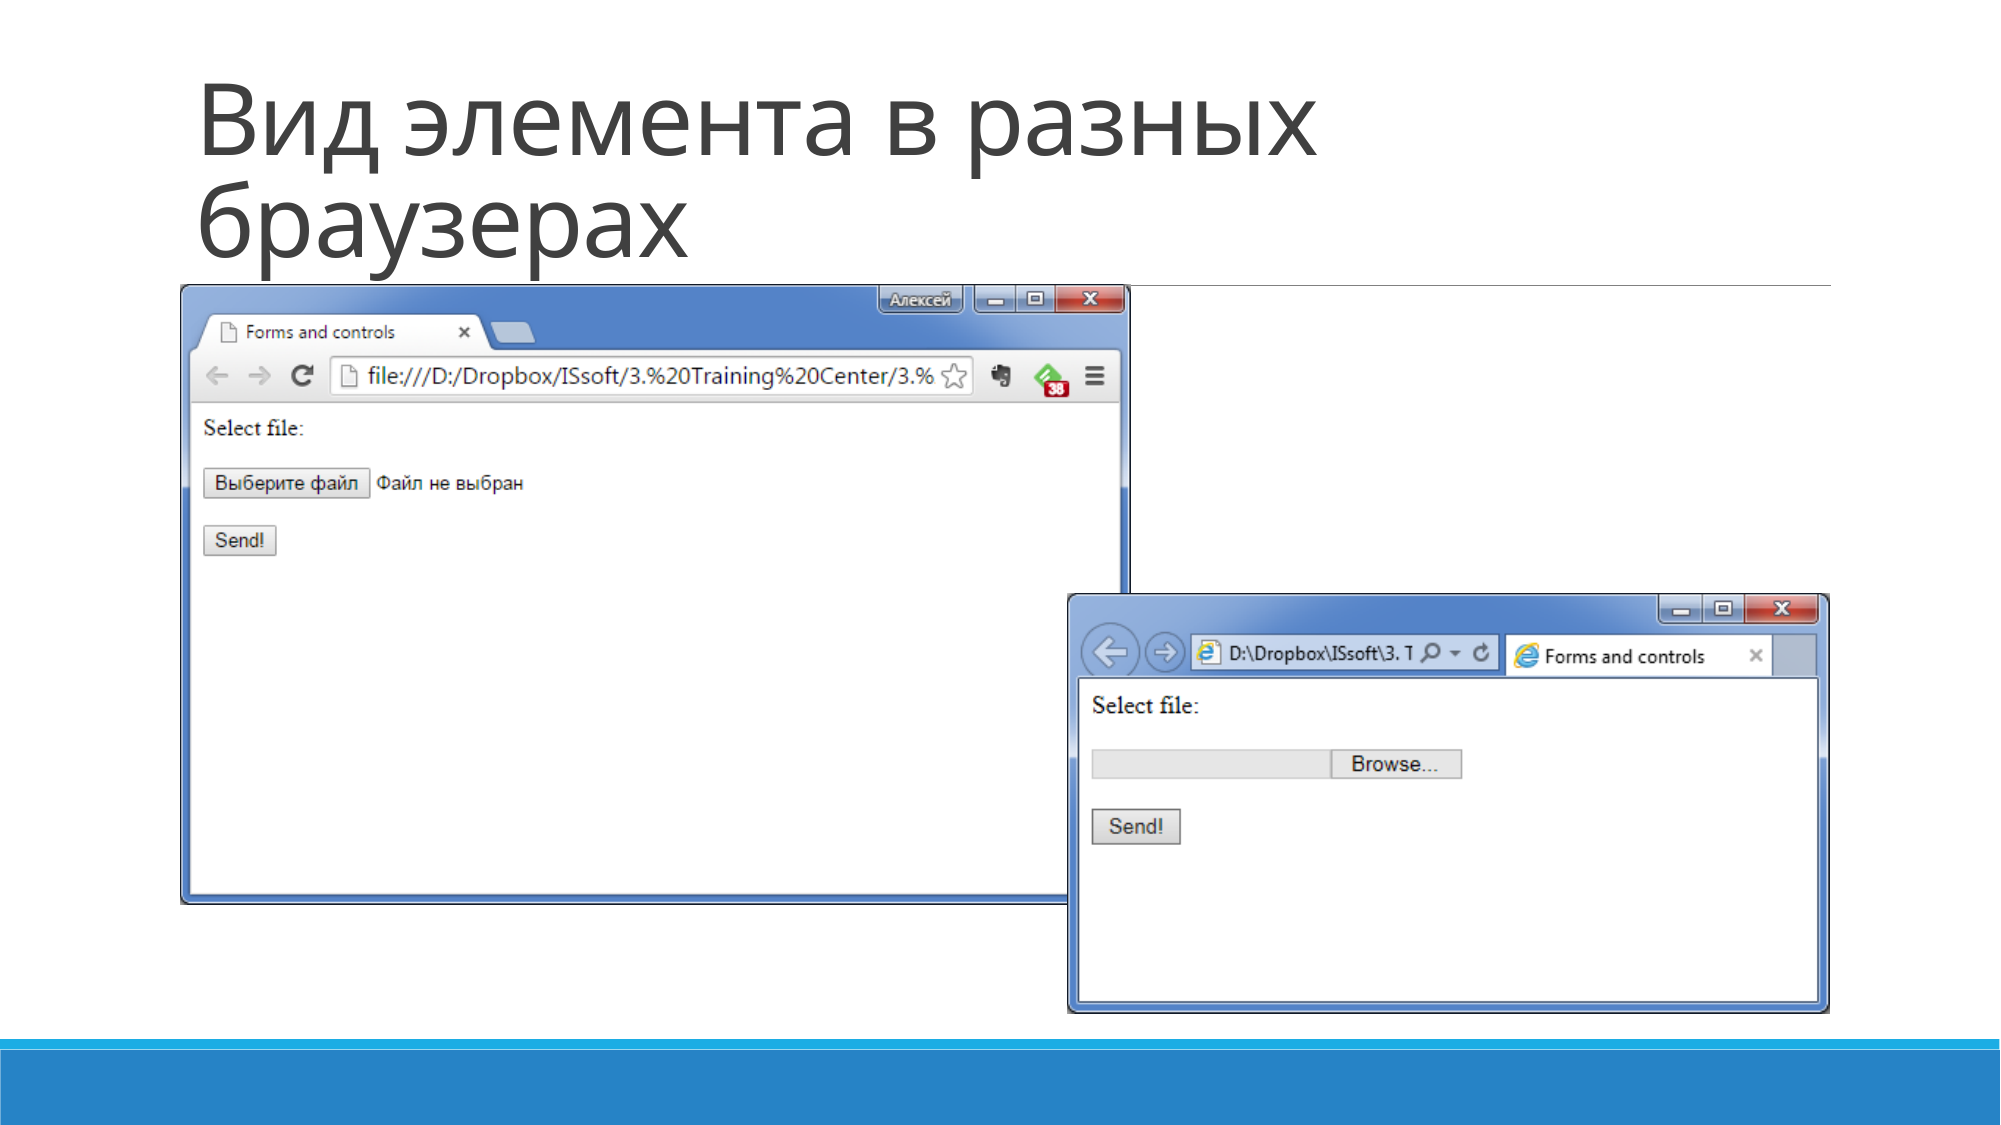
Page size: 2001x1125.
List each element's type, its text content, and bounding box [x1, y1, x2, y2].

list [179, 284, 1132, 905]
title Вид элемента в разных браузерах [180, 47, 1830, 285]
picture [1066, 592, 1831, 1014]
